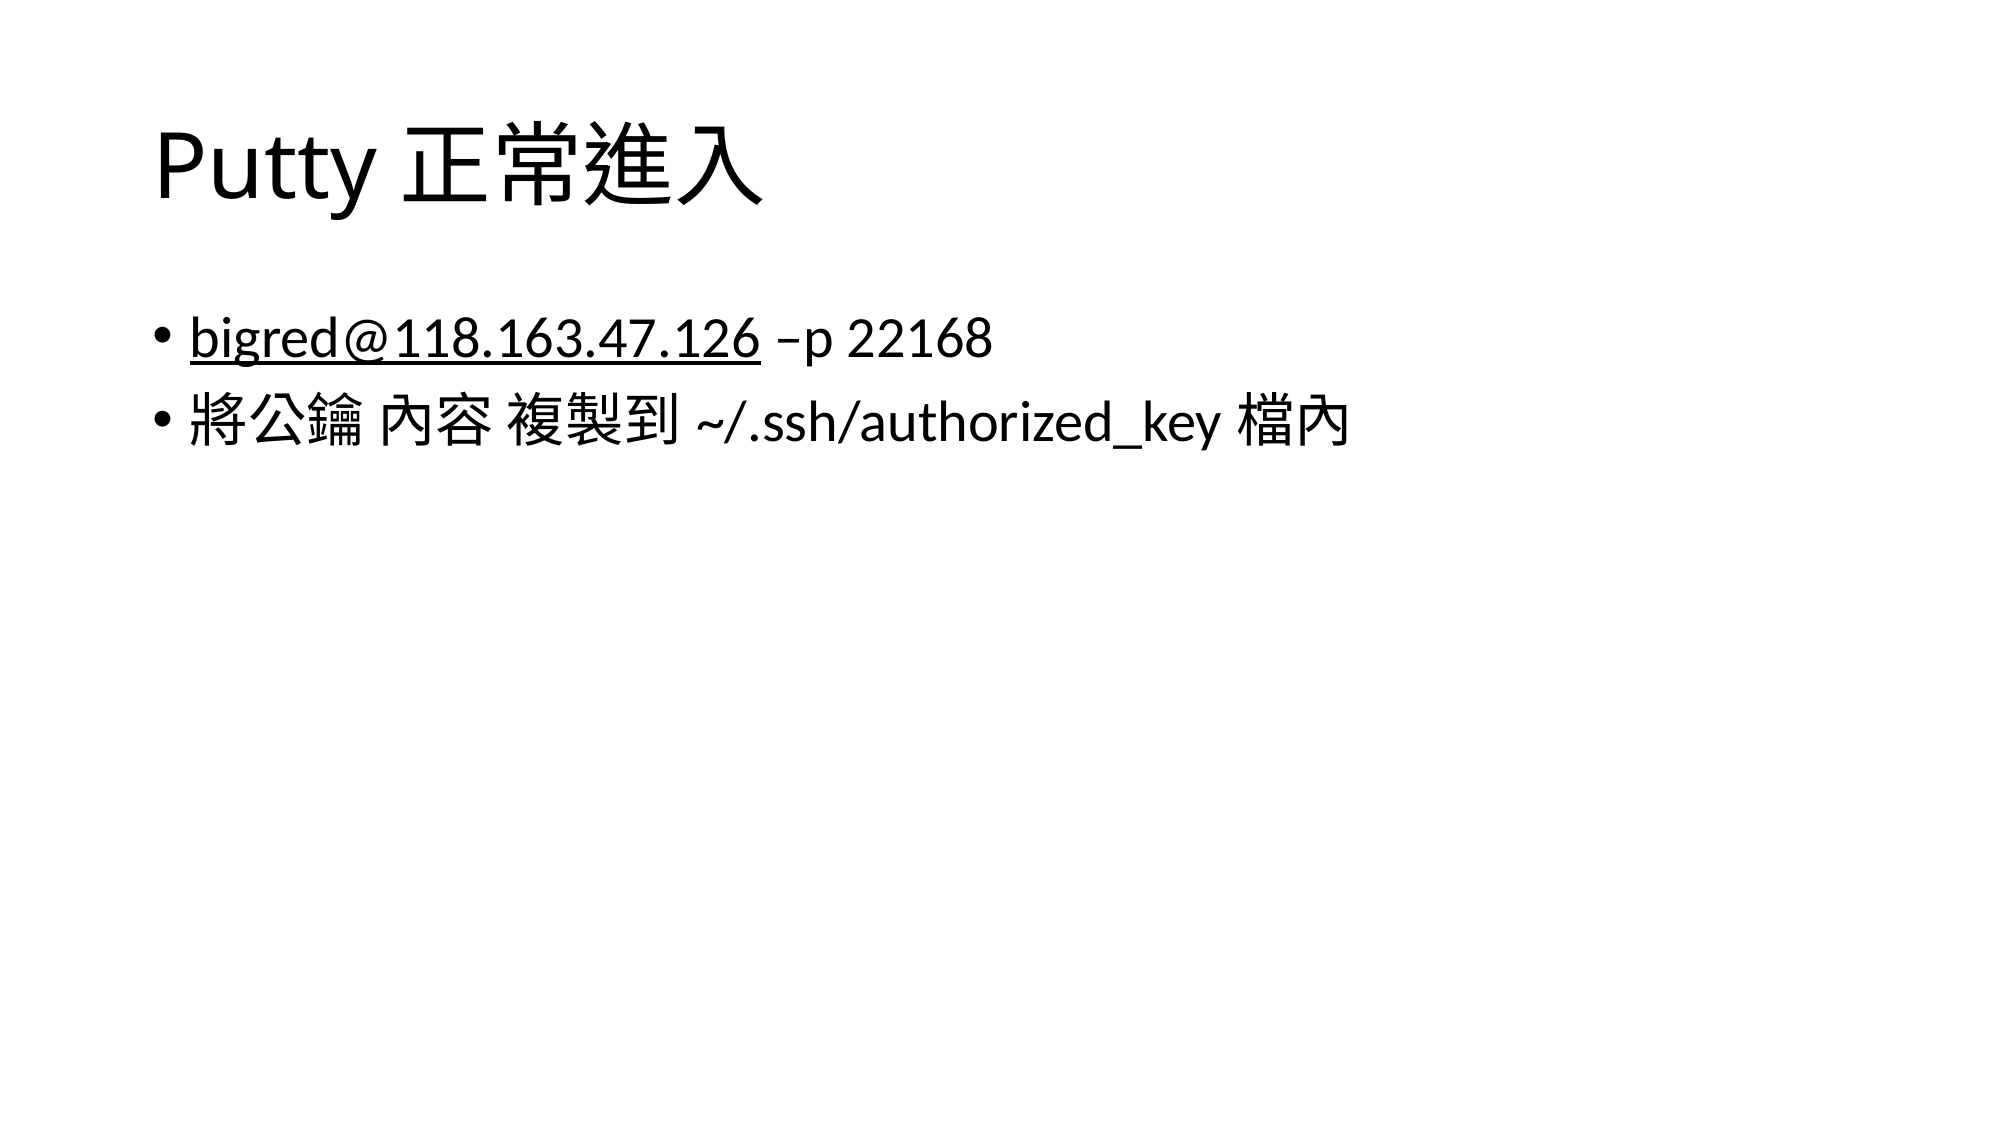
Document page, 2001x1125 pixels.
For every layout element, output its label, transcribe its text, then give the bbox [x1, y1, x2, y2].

title Putty正常進入 [137, 59, 1863, 278]
list bigred@118.163.47.126 –p 22168 將公鑰 內容 複製到~/.ssh/authorized_key檔內 [137, 299, 1863, 1014]
